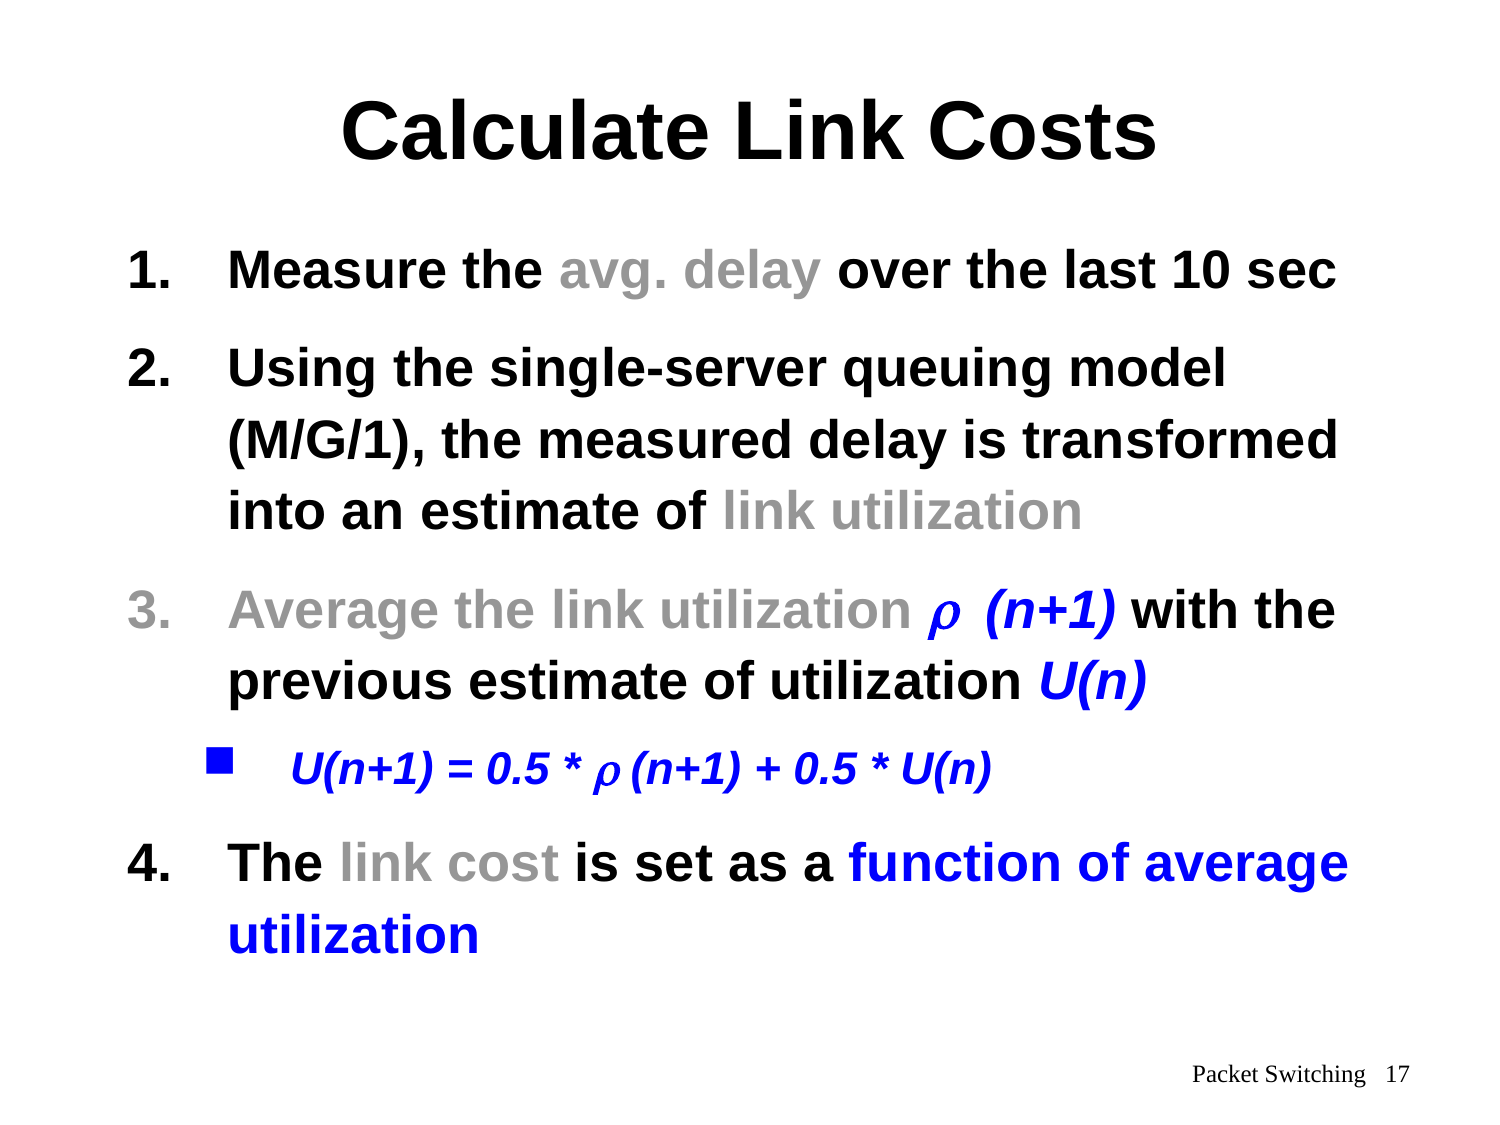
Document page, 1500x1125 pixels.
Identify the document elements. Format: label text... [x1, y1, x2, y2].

list Measure the avg. delay over the last 10 sec Using the single-server queuing model (M/G/1), the measured delay is transformed into an estimate of link utilization Average the link utilization r (n+1) with the previous estimate of utilization U(n) U(n+1) = 0.5 * r (n+1) + 0.5 * U(n) The link cost is set as a function of average utilization [112, 220, 1375, 1012]
slide_number Packet Switching 17 [1074, 1042, 1425, 1103]
title Calculate Link Costs [112, 56, 1388, 197]
